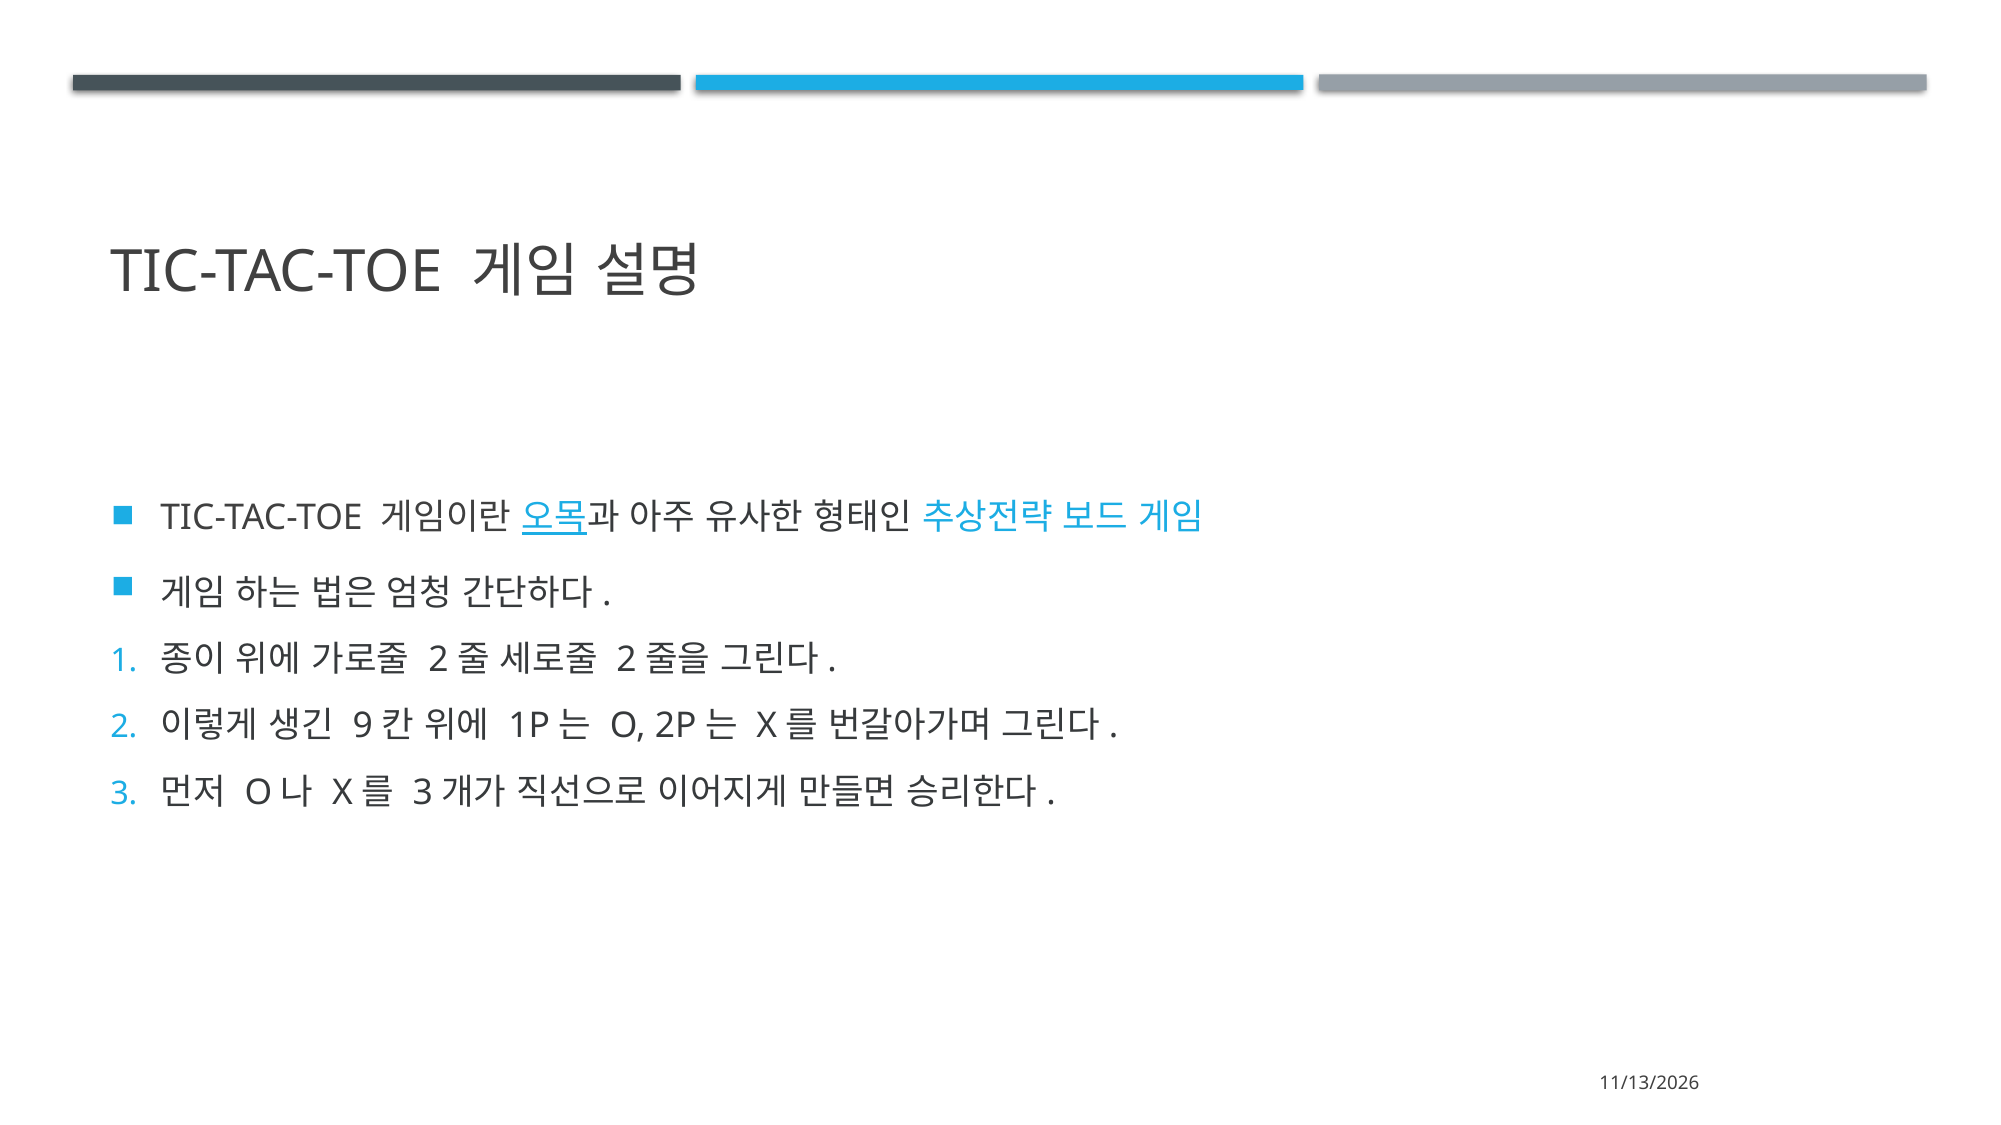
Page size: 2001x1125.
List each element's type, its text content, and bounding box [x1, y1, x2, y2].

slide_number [1247, 1053, 1715, 1114]
list TIC-TAC-TOE 게임이란 오목과 아주 유사한 형태인 추상전략 보드 게임 게임 하는 법은 엄청 간단하다. 종이 위에 가로줄 2줄 세로줄 2줄을 그린다. 이렇게 생긴 9칸 위에 1P는 O, 2P는 X를 번갈아가며 그린다. 먼저 O나 X를 3개가 직선으로 이어지게 만들면 승리한다. [95, 385, 1905, 982]
title tic-tac-toe 게임 설명 [95, 115, 1905, 311]
